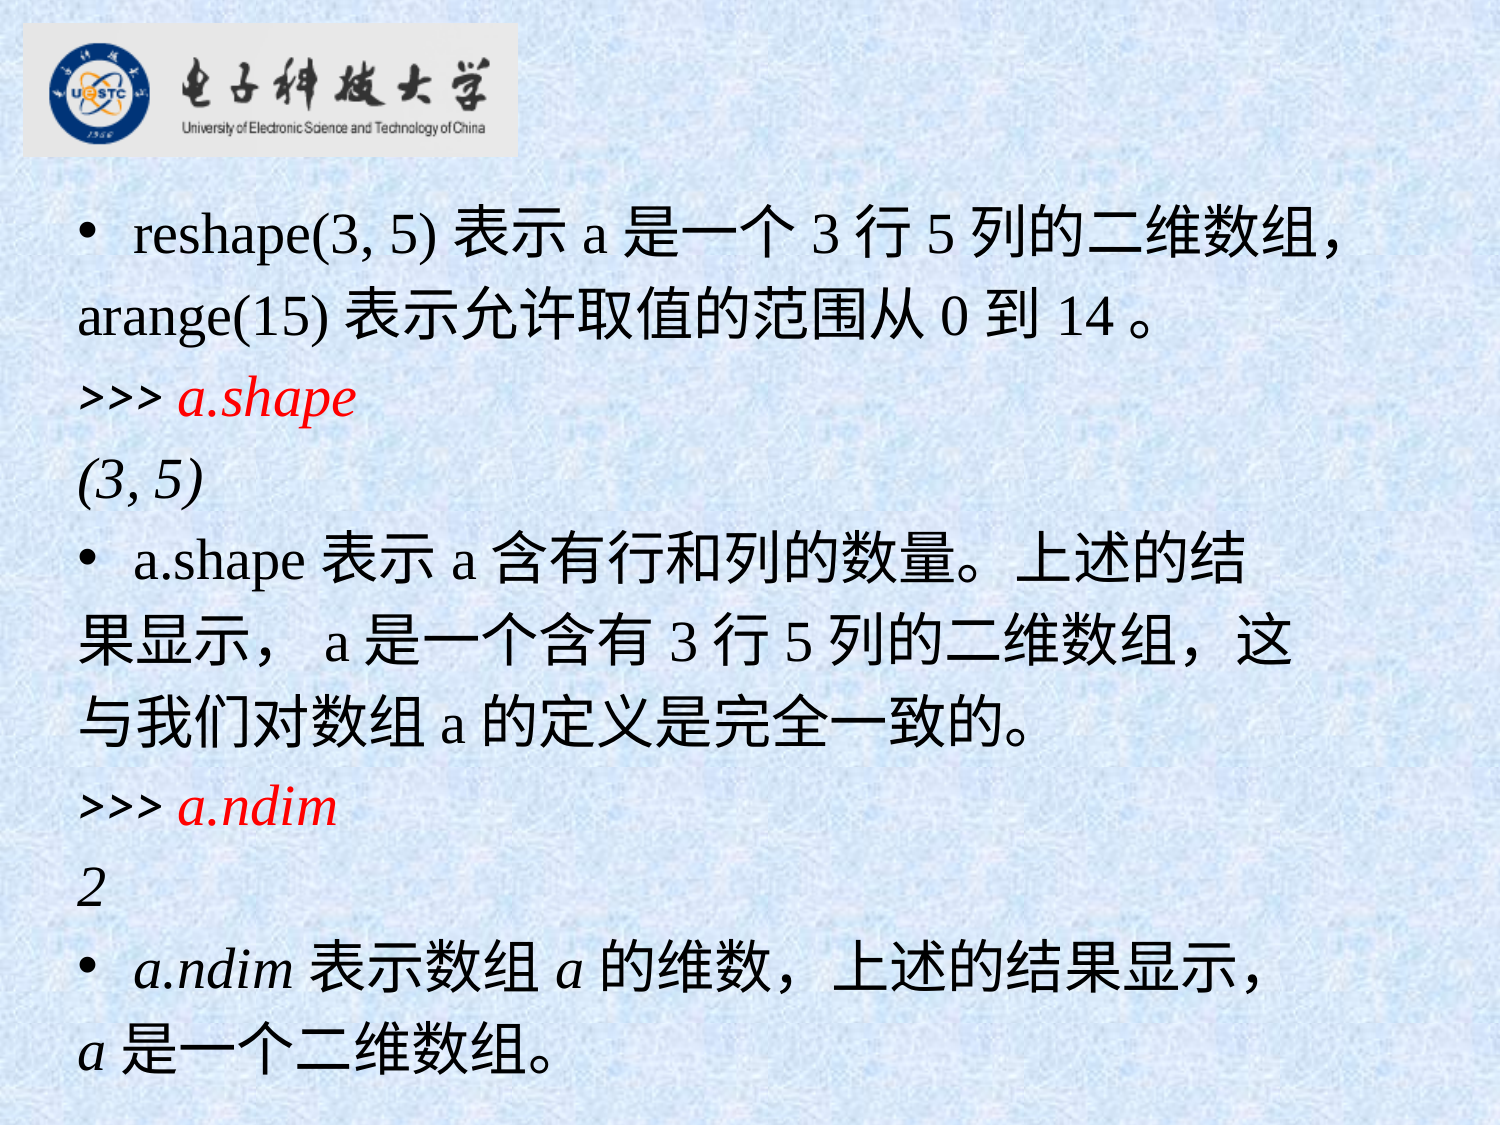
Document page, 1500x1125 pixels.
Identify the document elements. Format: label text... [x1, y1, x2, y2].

picture [0, 0, 1500, 1125]
list reshape(3, 5)表示a是一个3行5列的二维数组， arange(15)表示允许取值的范围从0到14。 >>> a.shape (3, 5) a.shape表示a含有行和列的数量。上述的结 果显示，a是一个含有3行5列的二维数组，这 与我们对数组a的定义是完全一致的。 >>> a.ndim 2 a.ndim表示数组a的维数，上述的结果显示， a是一个二维数组。 [62, 187, 1438, 1072]
